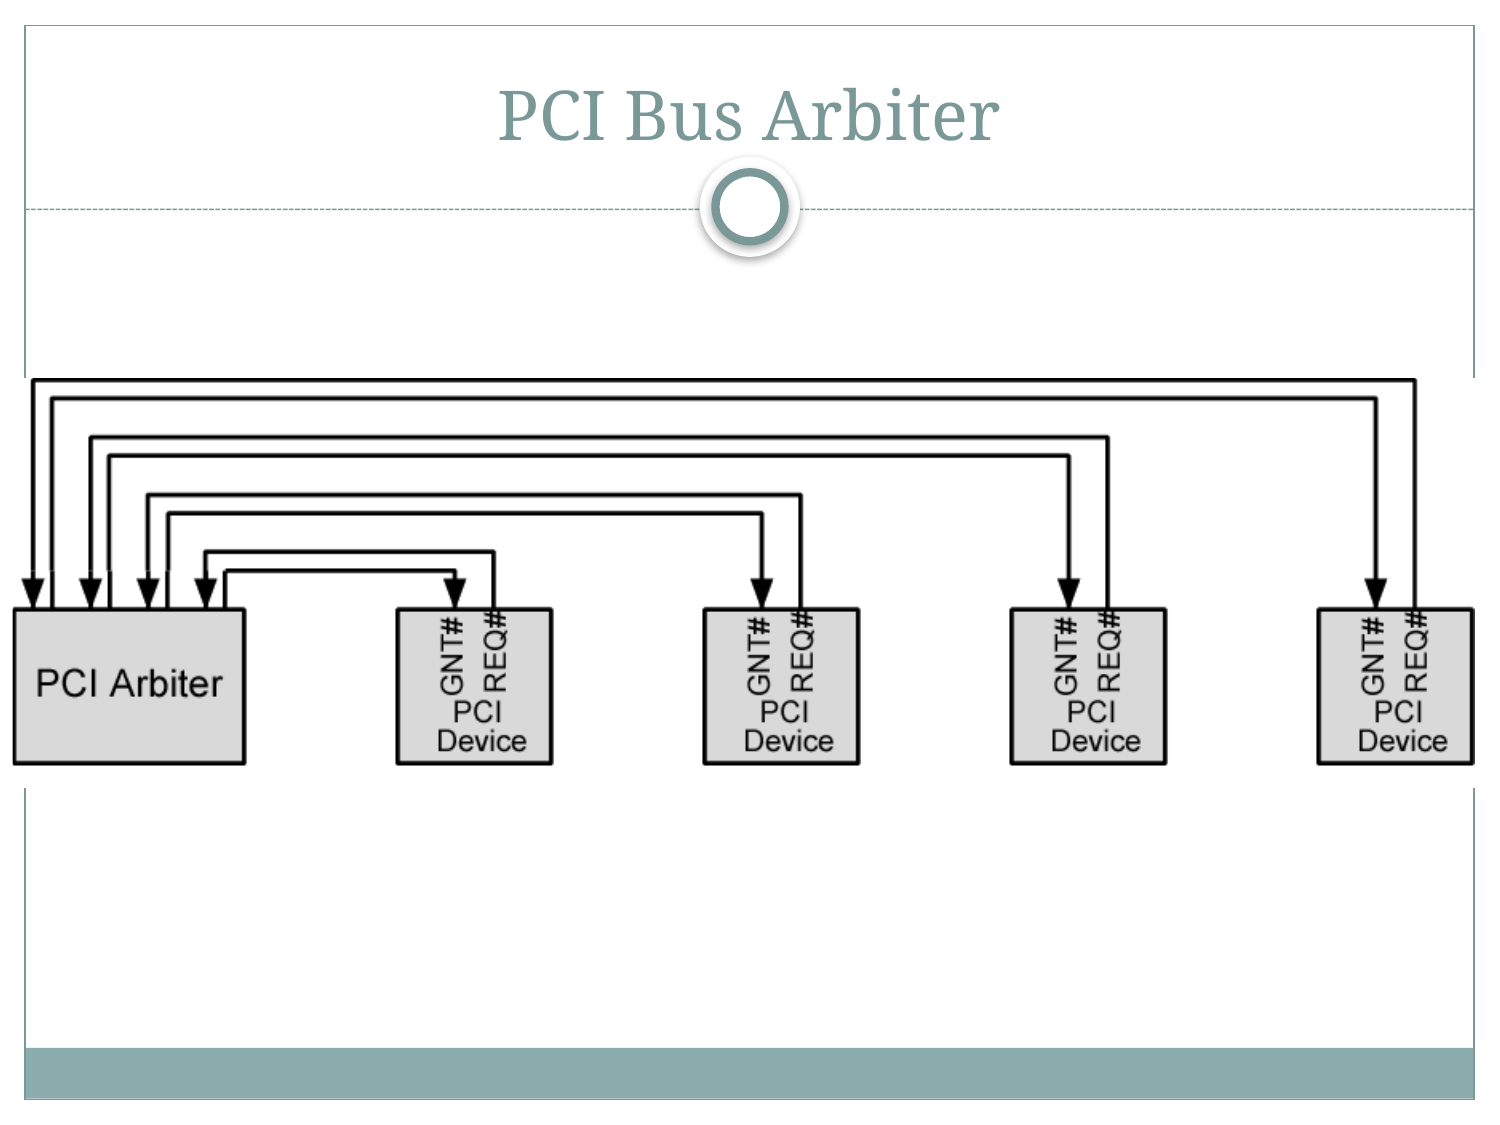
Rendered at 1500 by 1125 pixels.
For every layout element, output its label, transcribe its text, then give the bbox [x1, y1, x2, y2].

picture [12, 378, 1476, 788]
title PCI Bus Arbiter [49, 37, 1450, 162]
